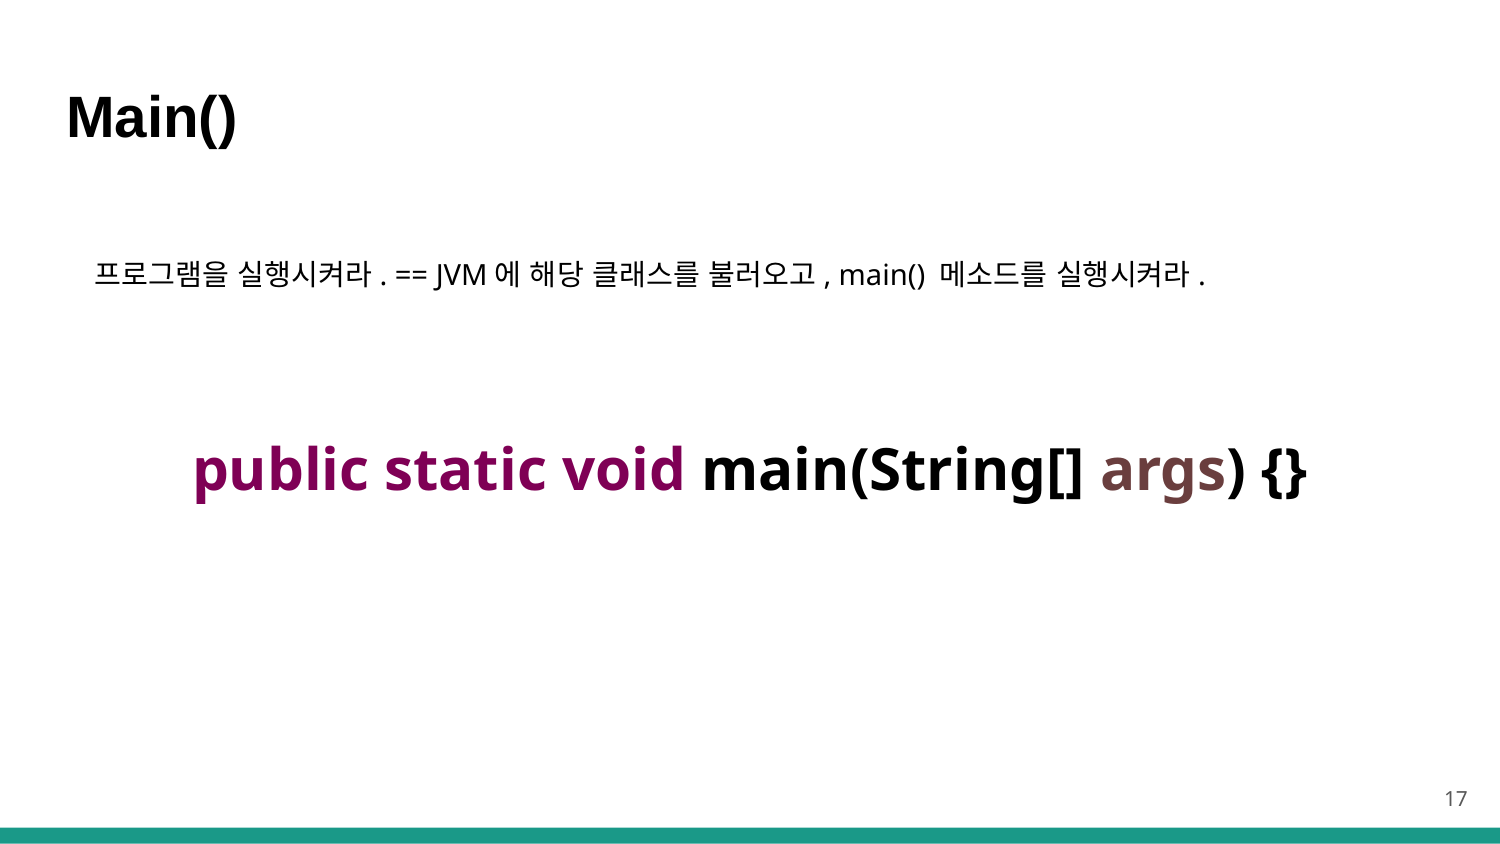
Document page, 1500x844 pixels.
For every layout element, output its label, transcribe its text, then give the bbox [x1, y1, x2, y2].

title Main() [51, 64, 1449, 167]
text_box 프로그램을 실행시켜라. == JVM에 해당 클래스를 불러오고, main() 메소드를 실행시켜라. [79, 248, 1221, 299]
text_box public static void main(String[] args) {} [177, 424, 1323, 510]
slide_number 17 [1392, 767, 1483, 833]
